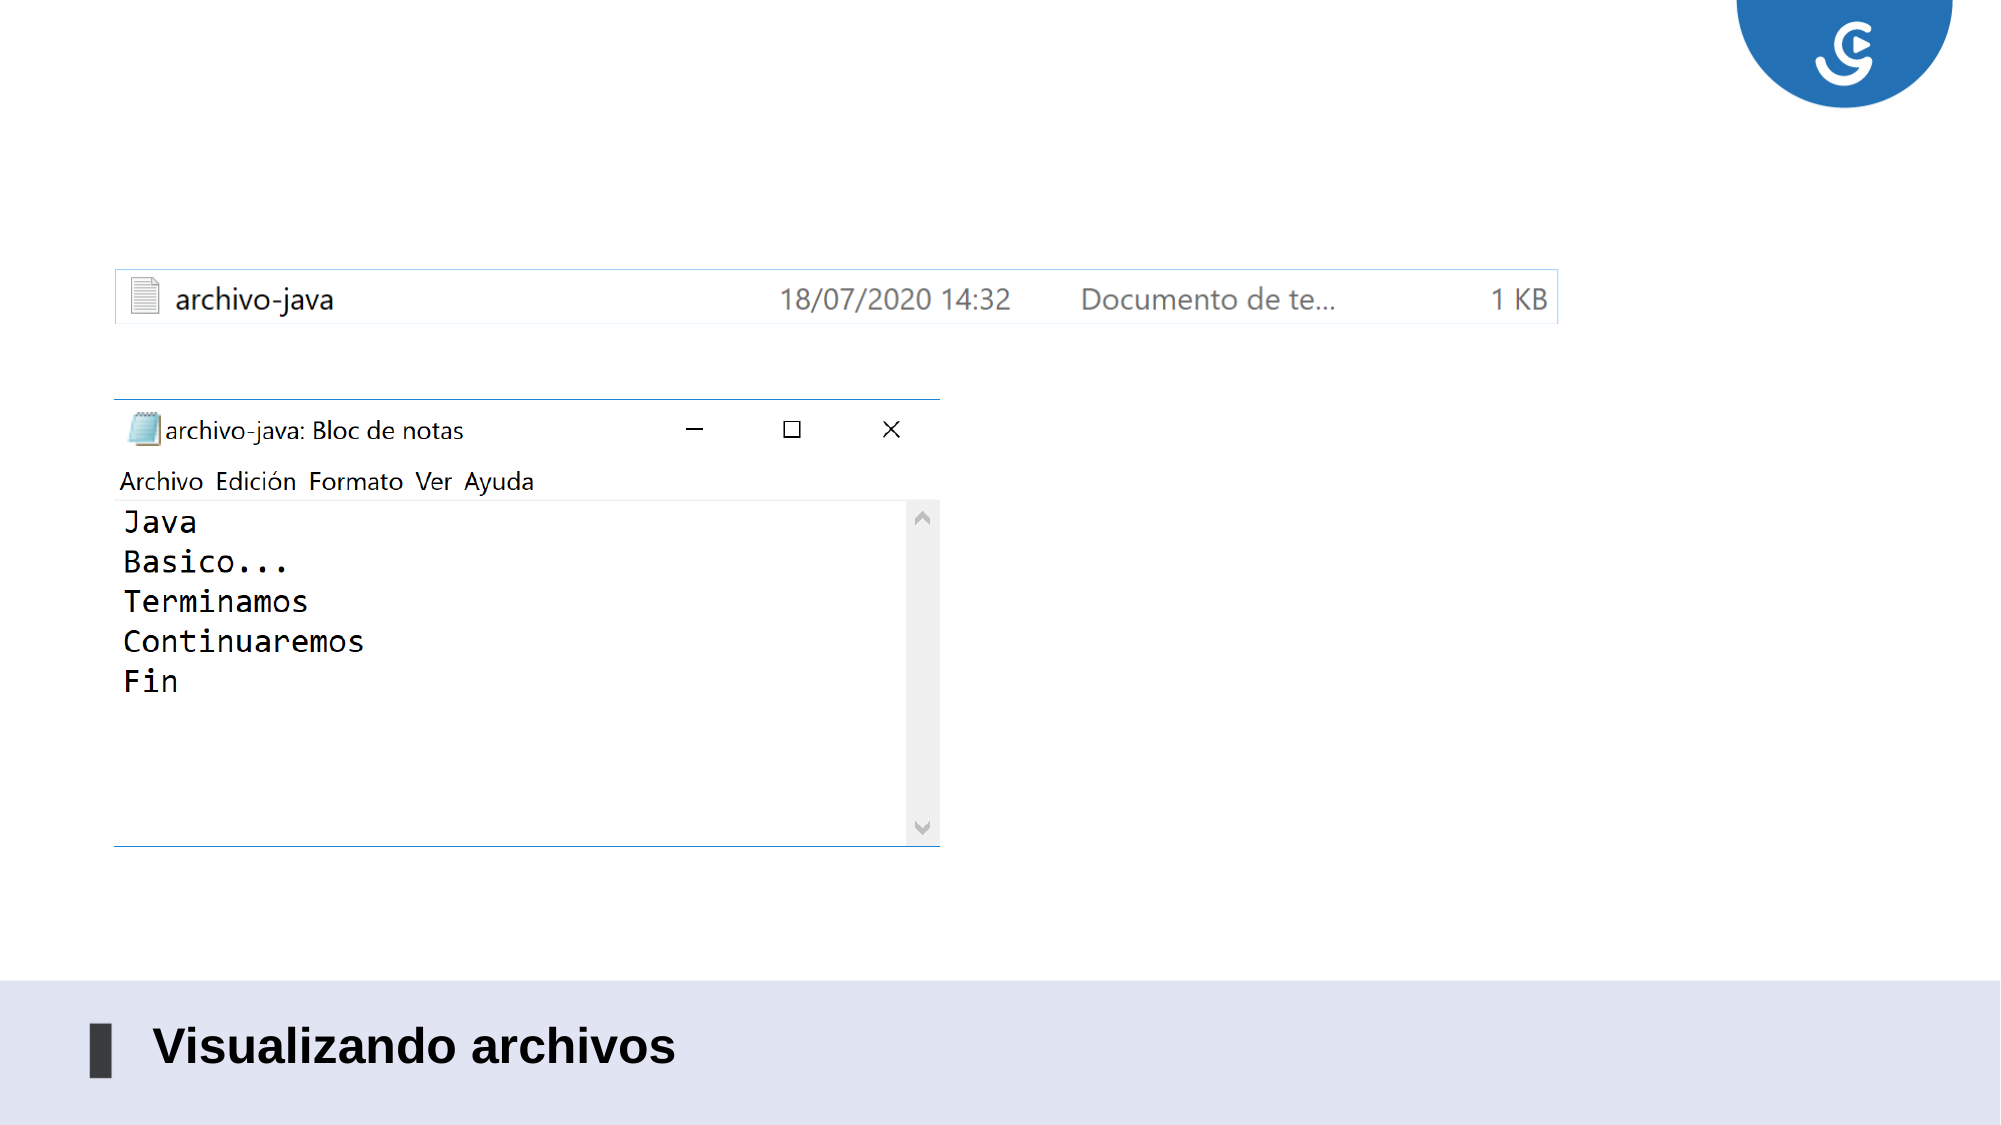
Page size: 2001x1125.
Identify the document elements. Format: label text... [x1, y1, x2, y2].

picture [0, 0, 2001, 1125]
text_box Visualizando archivos [137, 1006, 1658, 1081]
